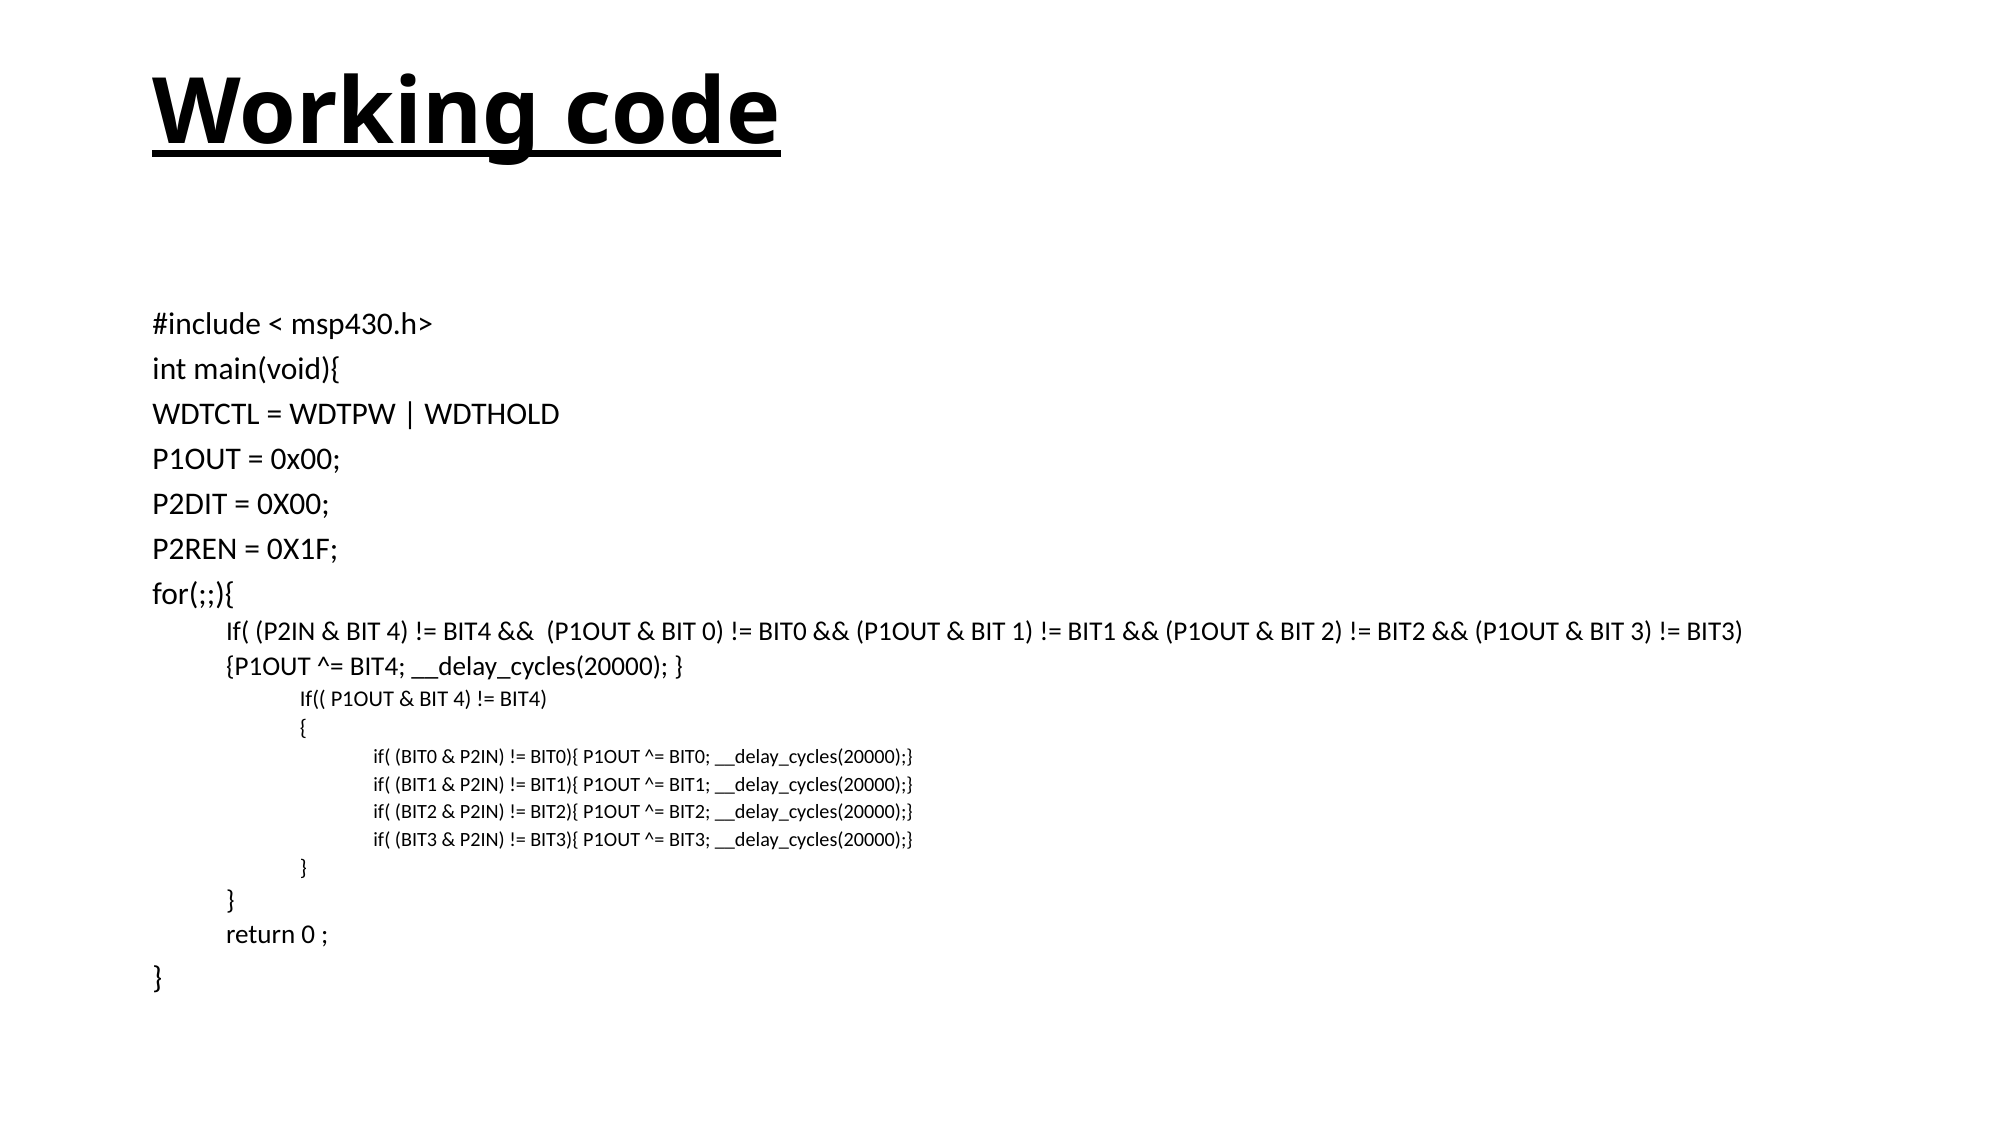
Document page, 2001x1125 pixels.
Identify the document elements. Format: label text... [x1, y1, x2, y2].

title Working code [137, 59, 1863, 278]
list #include < msp430.h> int main(void){ WDTCTL = WDTPW | WDTHOLD P1OUT = 0x00; P2DIT = 0X00; P2REN = 0X1F; for(;;){ If( (P2IN & BIT 4) != BIT4 && (P1OUT & BIT 0) != BIT0 && (P1OUT & BIT 1) != BIT1 && (P1OUT & BIT 2) != BIT2 && (P1OUT & BIT 3) != BIT3) {P1OUT ^= BIT4; __delay_cycles(20000); } If(( P1OUT & BIT 4) != BIT4) { if( (BIT0 & P2IN) != BIT0){ P1OUT ^= BIT0; __delay_cycles(20000);} if( (BIT1 & P2IN) != BIT1){ P1OUT ^= BIT1; __delay_cycles(20000);} if( (BIT2 & P2IN) != BIT2){ P1OUT ^= BIT2; __delay_cycles(20000);} if( (BIT3 & P2IN) != BIT3){ P1OUT ^= BIT3; __delay_cycles(20000);} } } return 0 ; } [137, 299, 1863, 1014]
